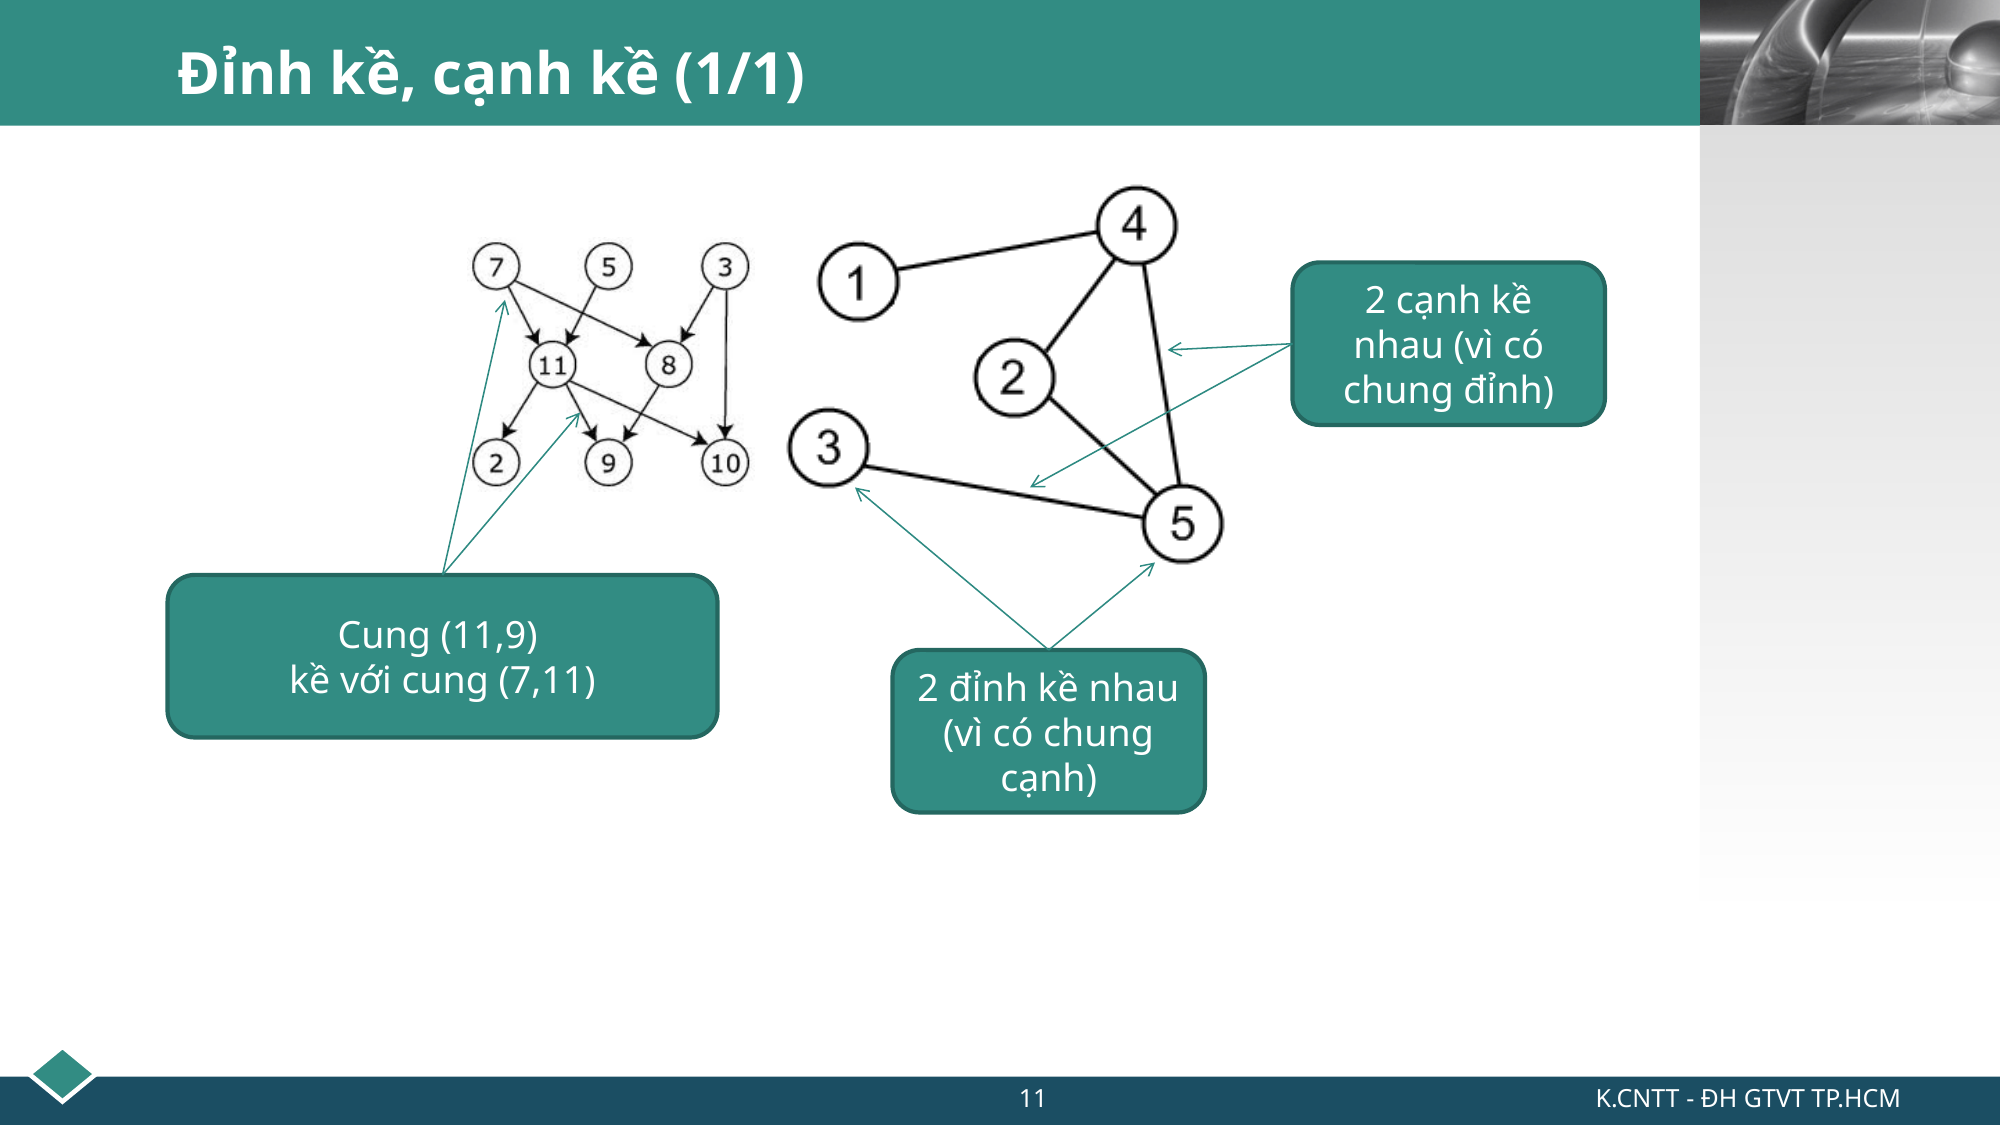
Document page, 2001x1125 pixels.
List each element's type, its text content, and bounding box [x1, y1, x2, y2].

title Đỉnh kề, cạnh kề (1/1) [162, 24, 1676, 118]
picture [1206, 488, 1243, 586]
picture [467, 137, 1243, 586]
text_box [854, 487, 1206, 813]
footer K.CNTT - ĐH GTVT TP.HCM [1399, 1074, 1917, 1115]
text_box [1029, 262, 1606, 488]
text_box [167, 299, 718, 738]
picture [1700, 0, 2000, 125]
slide_number 11 [799, 1074, 1267, 1115]
